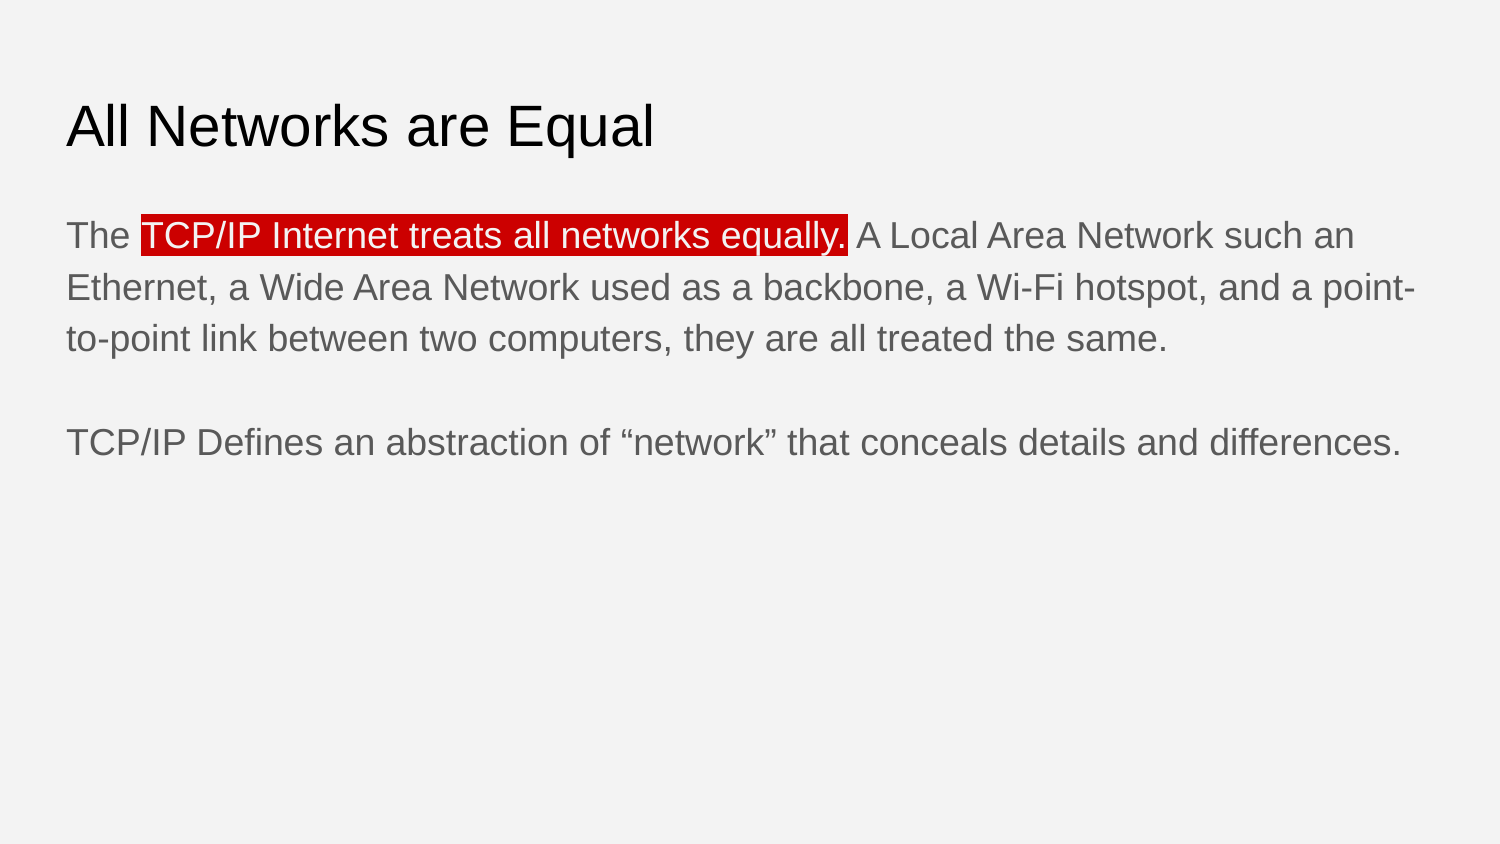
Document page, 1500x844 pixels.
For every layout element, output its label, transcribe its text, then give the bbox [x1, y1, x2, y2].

list The TCP/IP Internet treats all networks equally. A Local Area Network such an Ethernet, a Wide Area Network used as a backbone, a Wi-Fi hotspot, and a point-to-point link between two computers, they are all treated the same. TCP/IP Defines an abstraction of “network” that conceals details and differences. [51, 189, 1449, 750]
title All Networks are Equal [51, 72, 1449, 167]
